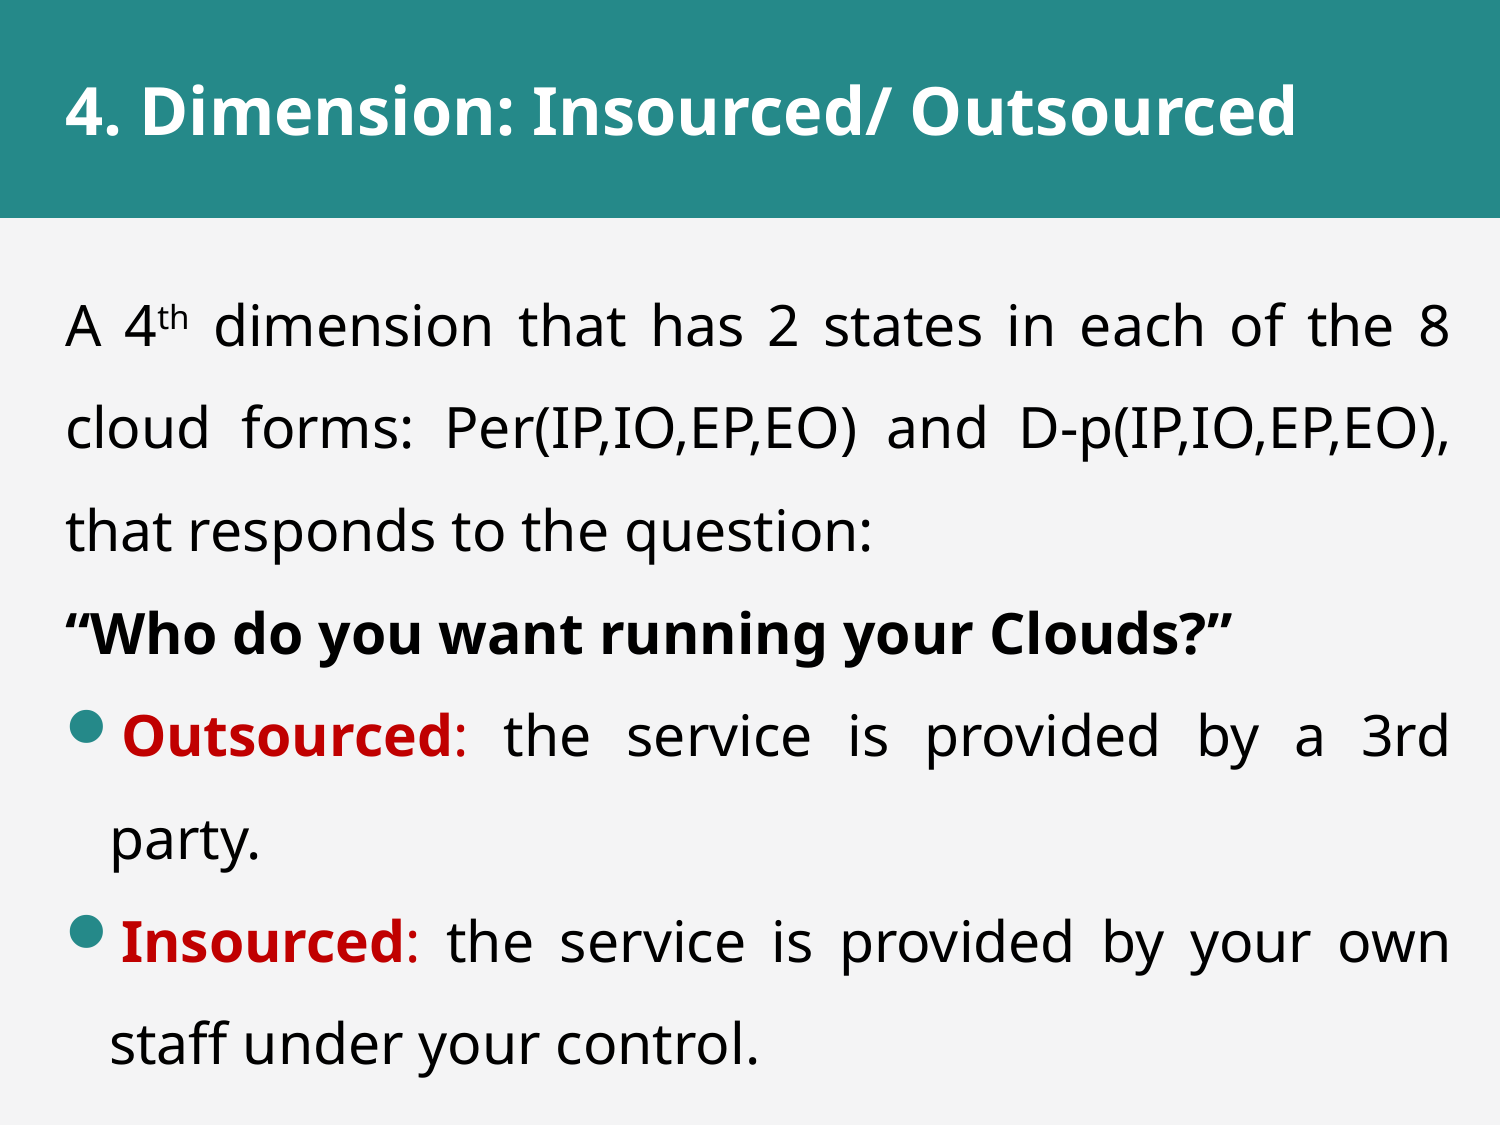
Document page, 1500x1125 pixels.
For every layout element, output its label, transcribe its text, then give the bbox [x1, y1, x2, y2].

title 4. Dimension: Insourced/ Outsourced [50, 0, 1350, 218]
list A 4th dimension that has 2 states in each of the 8 cloud forms: Per(IP,IO,EP,EO) and D-p(IP,IO,EP,EO), that responds to the question: “Who do you want running your Clouds?” Outsourced: the service is provided by a 3rd party. Insourced: the service is provided by your own staff under your control. [50, 247, 1467, 1089]
